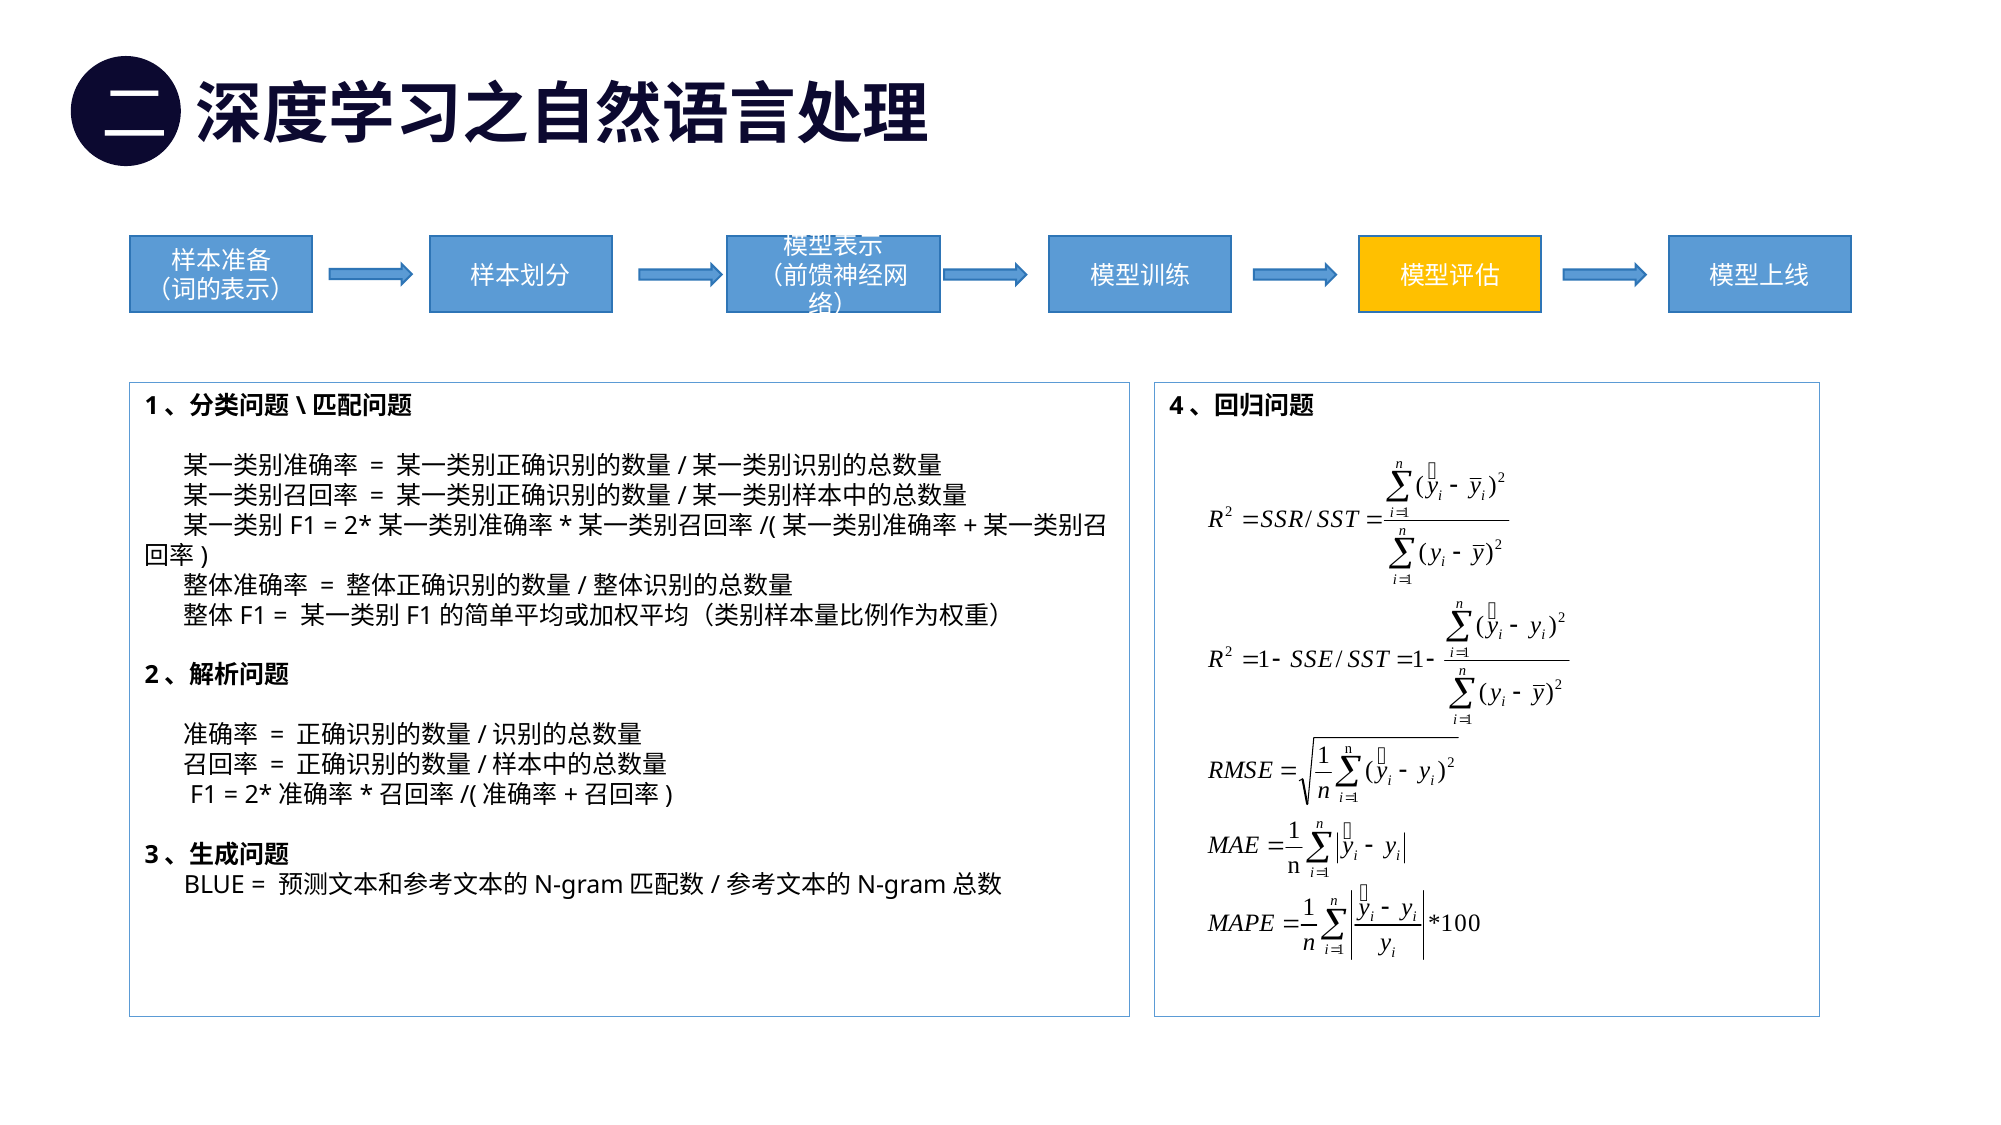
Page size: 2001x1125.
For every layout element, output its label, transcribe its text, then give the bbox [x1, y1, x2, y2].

text_box 样本划分 [429, 235, 613, 313]
text_box 样本准备 （词的表示） [129, 235, 313, 313]
text_box 1、分类问题\匹配问题 某一类别准确率 = 某一类别正确识别的数量/某一类别识别的总数量 某一类别召回率 = 某一类别正确识别的数量/某一类别样本中的总数量 某一类别F1 = 2*某一类别准确率*某一类别召回率/(某一类别准确率+某一类别召回率) 整体准确率 = 整体正确识别的数量/整体识别的总数量 整体F1 = 某一类别F1的简单平均或加权平均（类别样本量比例作为权重） 2、解析问题 准确率 = 正确识别的数量/识别的总数量 召回率 = 正确识别的数量/样本中的总数量 F1 = 2*准确率*召回率/(准确率+召回率) 3、生成问题 BLUE = 预测文本和参考文本的N-gram匹配数/参考文本的N-gram总数 [129, 382, 1130, 1017]
text_box 模型上线 [1668, 235, 1852, 313]
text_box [70, 56, 946, 167]
text_box [638, 261, 724, 288]
text_box 4、回归问题 [1154, 382, 1820, 1017]
text_box 模型评估 [1358, 235, 1542, 313]
text_box [328, 261, 414, 287]
text_box 模型表示 （前馈神经网络） [726, 235, 941, 313]
text_box [1562, 261, 1648, 288]
text_box [1252, 261, 1338, 288]
text_box [943, 261, 1028, 288]
text_box 模型训练 [1048, 235, 1232, 313]
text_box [1203, 451, 1575, 1002]
